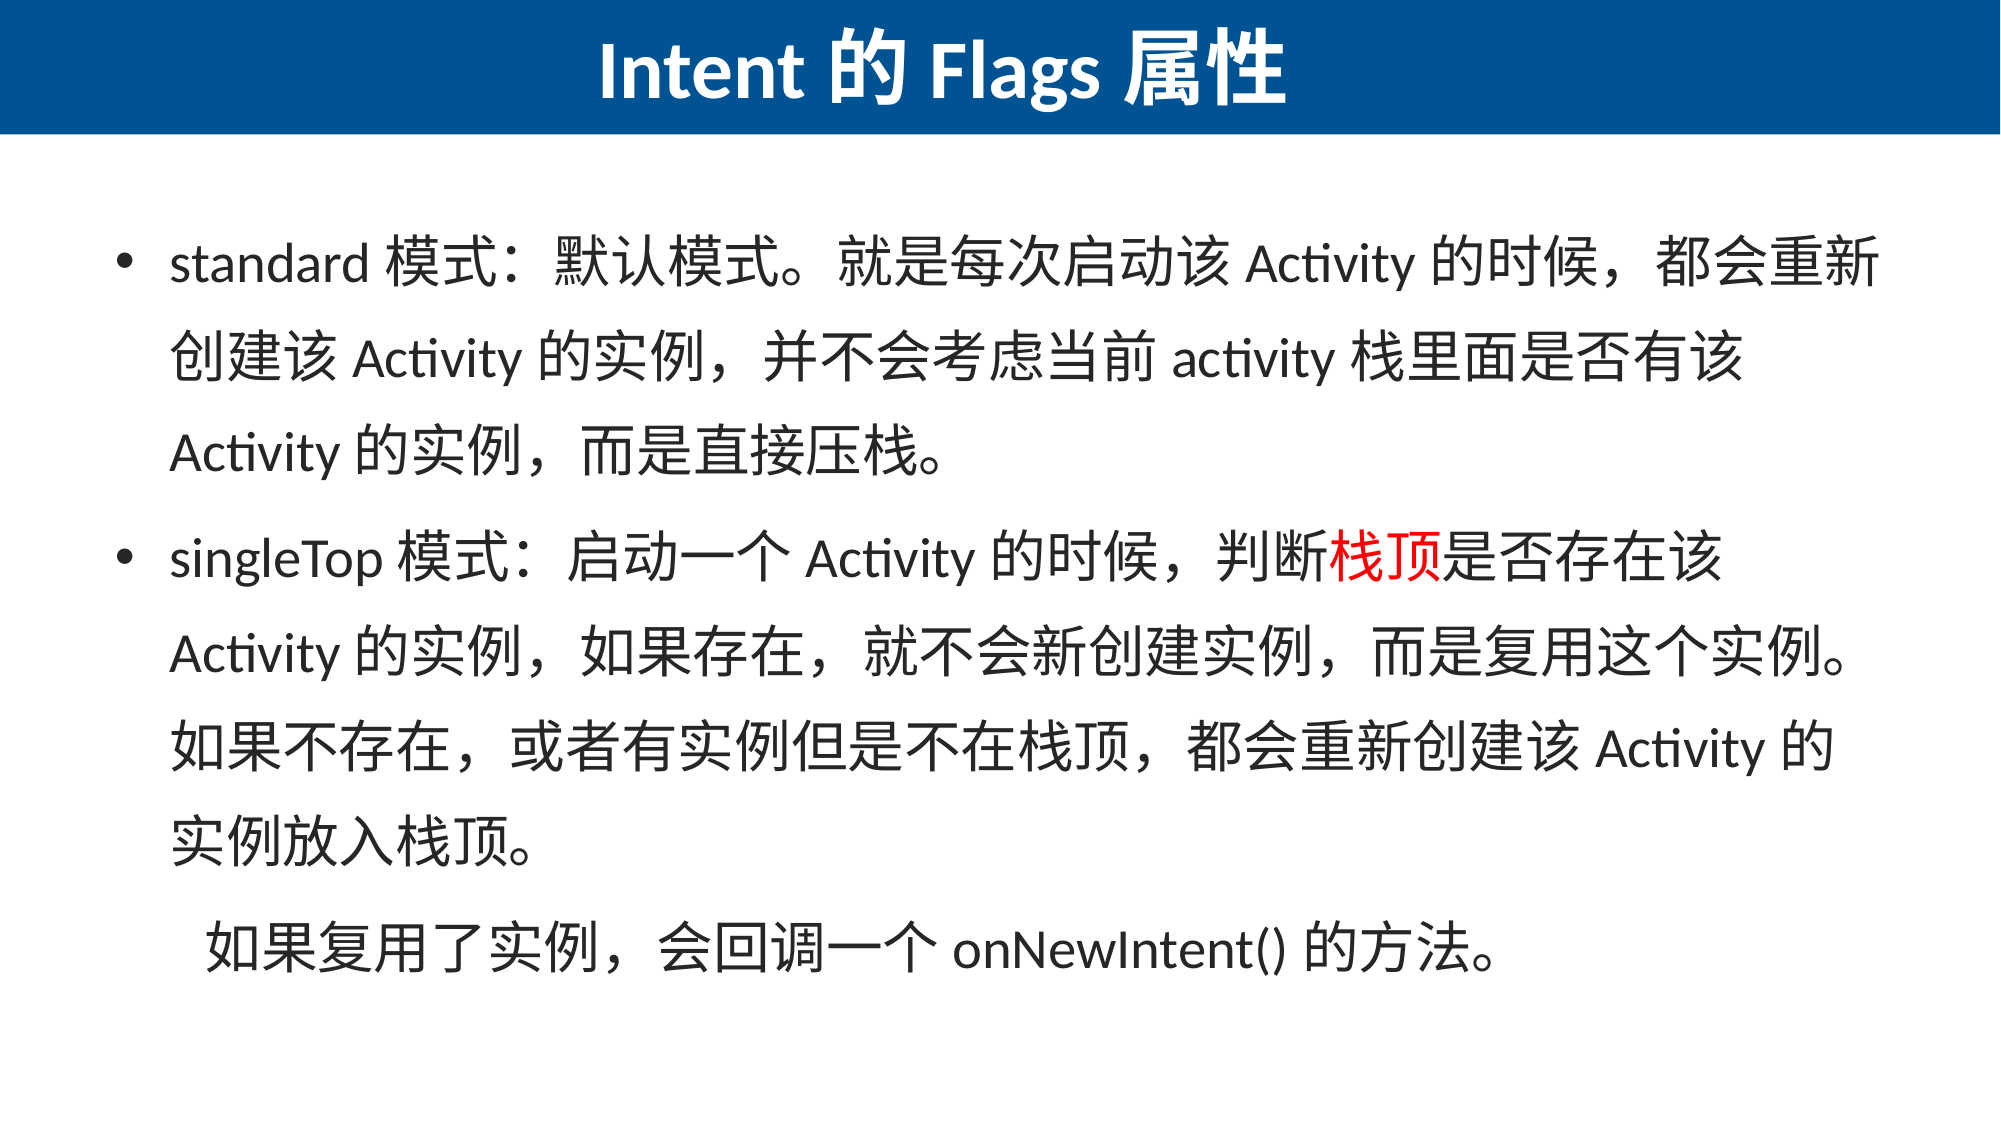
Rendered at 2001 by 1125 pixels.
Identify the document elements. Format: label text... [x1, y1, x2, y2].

title Intent的Flags属性 [43, 0, 1844, 160]
list standard模式：默认模式。就是每次启动该Activity的时候，都会重新创建该Activity的实例，并不会考虑当前activity栈里面是否有该Activity的实例，而是直接压栈。 singleTop模式：启动一个Activity的时候，判断栈顶是否存在该Activity的实例，如果存在，就不会新创建实例，而是复用这个实例。如果不存在，或者有实例但是不在栈顶，都会重新创建该Activity的实例放入栈顶。 如果复用了实例，会回调一个onNewIntent()的方法。 [99, 191, 1900, 988]
